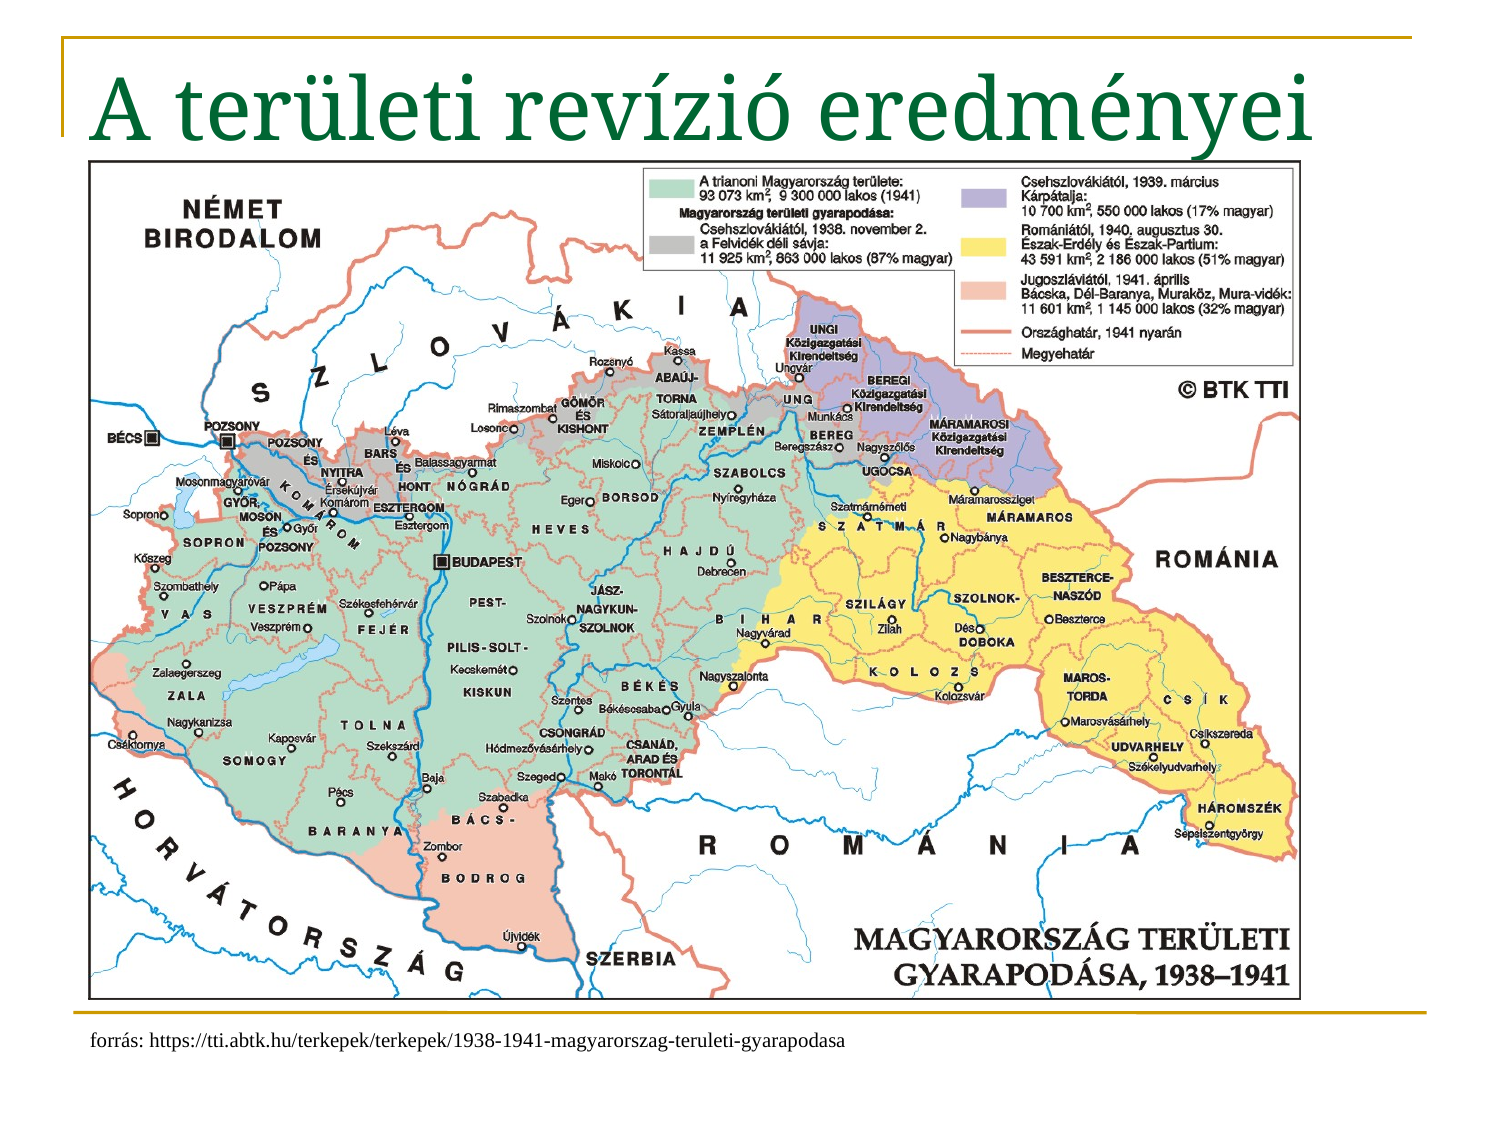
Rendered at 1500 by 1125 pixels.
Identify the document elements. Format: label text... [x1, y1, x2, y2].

text_box forrás: https://tti.abtk.hu/terkepek/terkepek/1938-1941-magyarorszag-teruleti-gyarapodasa: [75, 1003, 1068, 1063]
picture [88, 160, 1301, 1000]
title A területi revízió eredményei [75, 45, 1425, 233]
